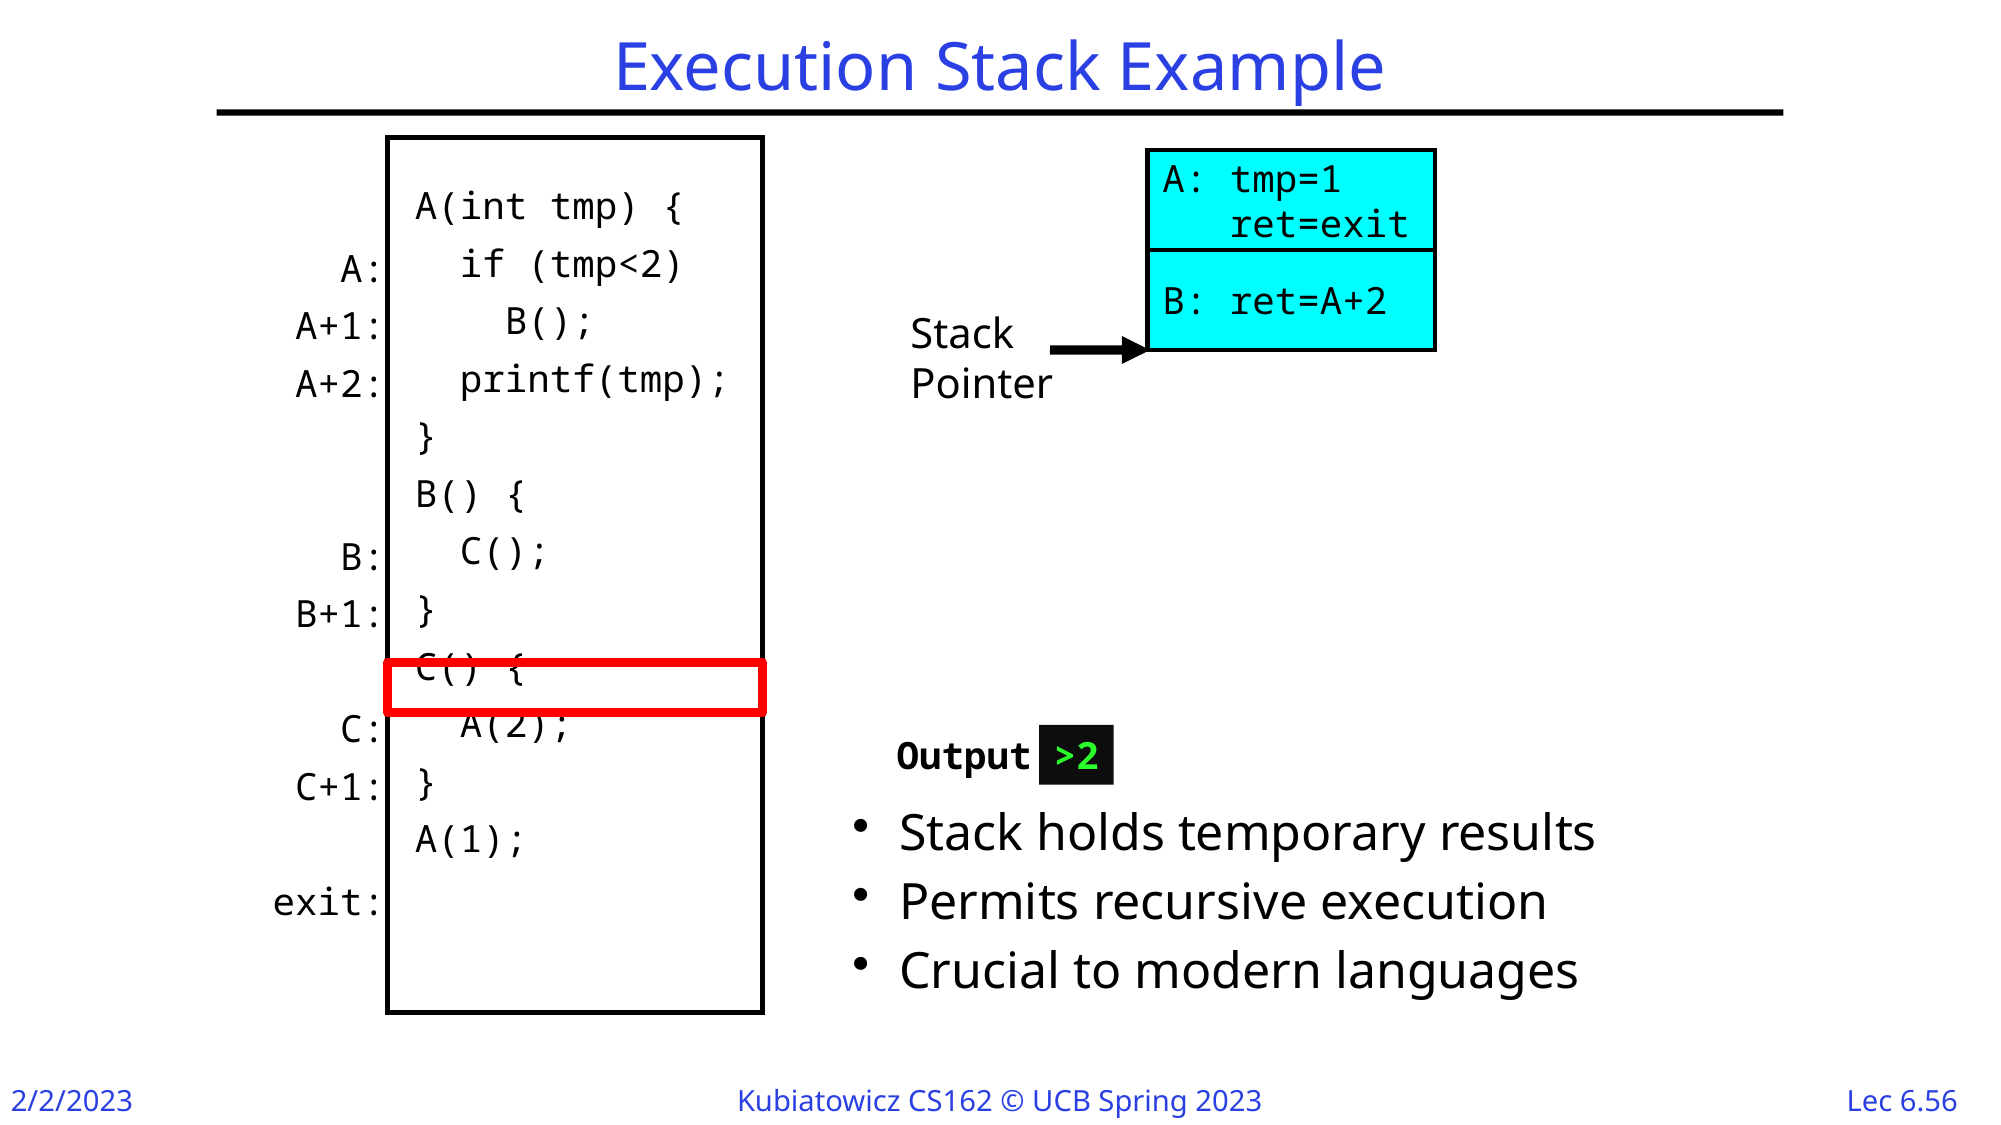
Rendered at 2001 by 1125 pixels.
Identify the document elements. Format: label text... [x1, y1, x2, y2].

text_box Output: [881, 724, 1039, 785]
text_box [387, 137, 763, 1013]
list Stack holds temporary results Permits recursive execution Crucial to modern languages [837, 800, 1675, 1013]
text_box B: ret=A+2 [1147, 249, 1436, 350]
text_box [899, 299, 1151, 417]
text_box A: A+1: A+2: B: B+1: C: C+1: exit: [249, 237, 382, 930]
title Execution Stack Example [216, 24, 1784, 113]
text_box A: tmp=1 ret=exit [1147, 149, 1436, 249]
text_box >2 [1039, 724, 1114, 785]
